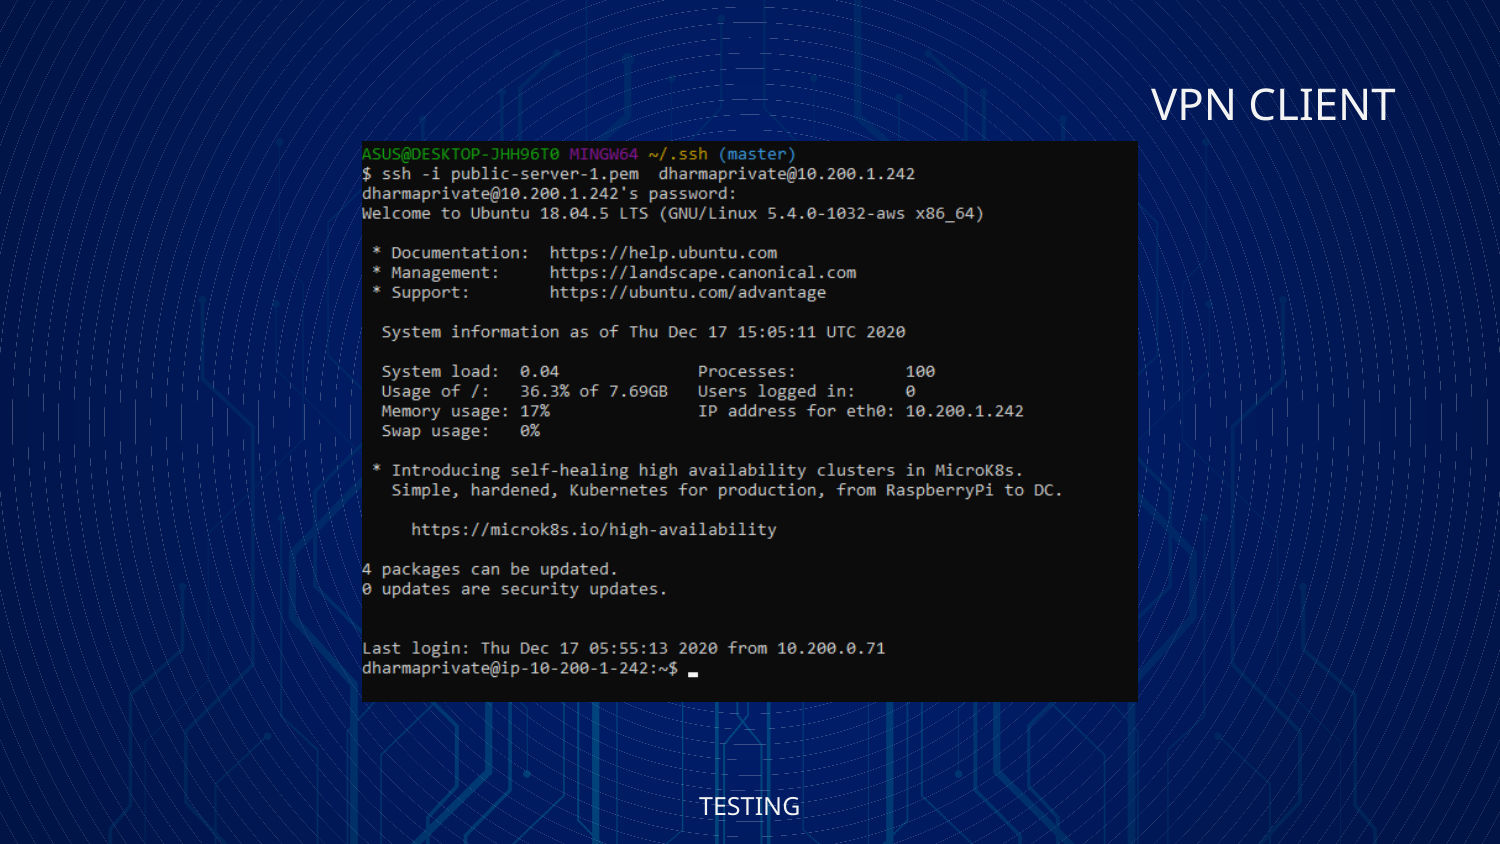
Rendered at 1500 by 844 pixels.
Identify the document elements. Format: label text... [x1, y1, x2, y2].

title VPN CLIENT [431, 62, 1411, 147]
picture [108, 0, 1392, 844]
text_box TESTING [383, 775, 1116, 844]
